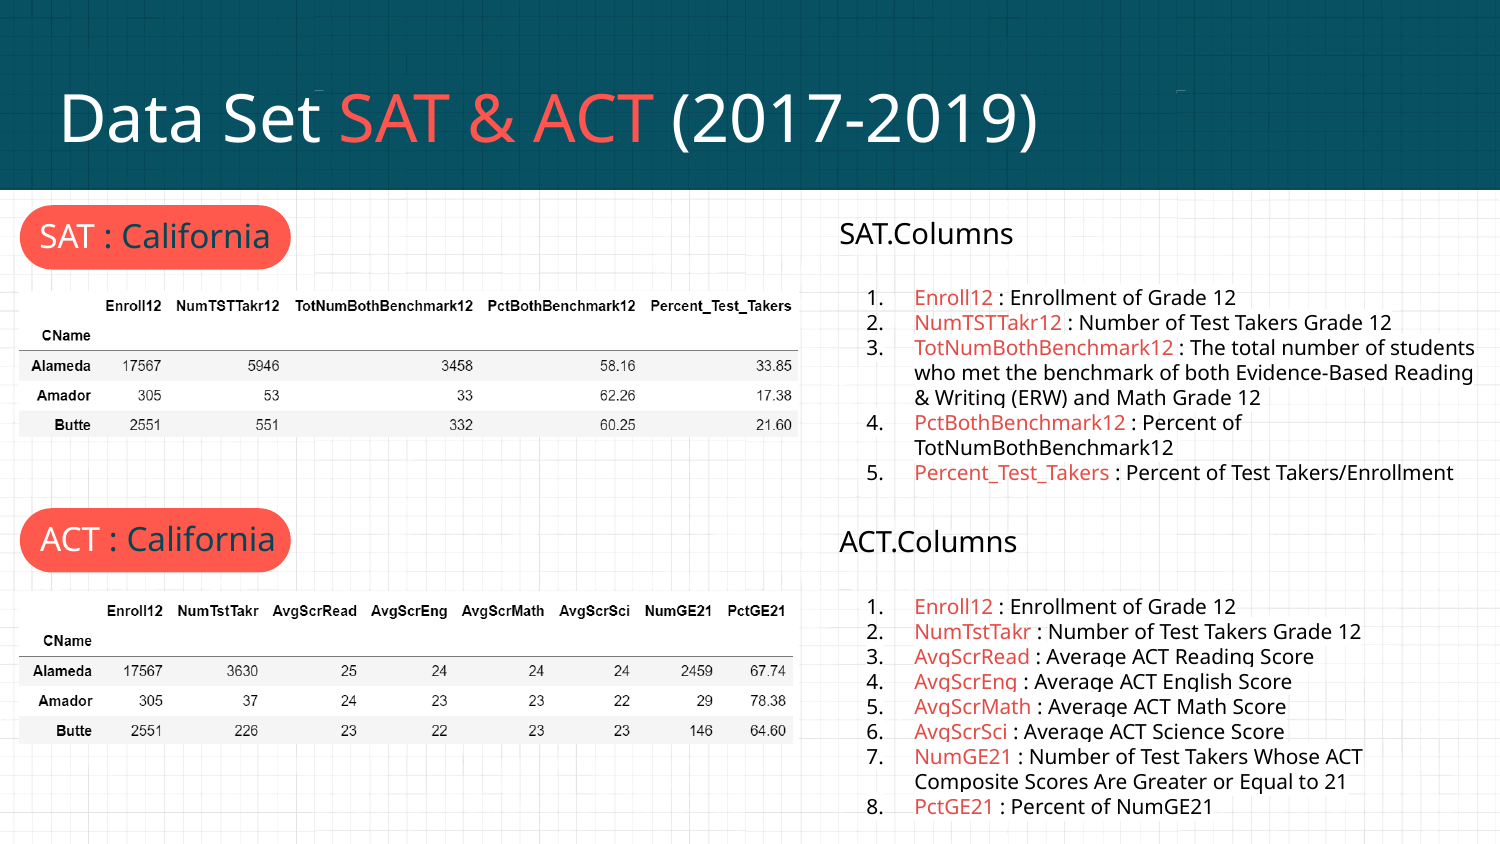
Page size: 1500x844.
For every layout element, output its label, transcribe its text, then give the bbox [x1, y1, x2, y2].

subtitle SAT : California [19, 200, 291, 275]
title Data Set SAT & ACT (2017-2019) [43, 60, 1442, 155]
text_box ACT.Columns Enroll12 : Enrollment of Grade 12 NumTstTakr : Number of Test Takers Grade 12 AvgScrRead : Average ACT Reading Score AvgScrEng : Average ACT English Score AvgScrMath : Average ACT Math Score AvgScrSci : Average ACT Science Score NumGE21 : Number of Test Takers Whose ACT Composite Scores Are Greater or Equal to 21 PctGE21 : Percent of NumGE21 [824, 508, 1473, 834]
subtitle ACT : California [19, 503, 297, 578]
text_box SAT.Columns Enroll12 : Enrollment of Grade 12 NumTSTTakr12 : Number of Test Takers Grade 12 TotNumBothBenchmark12 : The total number of students who met the benchmark of both Evidence-Based Reading & Writing (ERW) and Math Grade 12 PctBothBenchmark12 : Percent of TotNumBothBenchmark12 Percent_Test_Takers : Percent of Test Takers/Enrollment [824, 200, 1493, 500]
picture [0, 191, 1500, 844]
